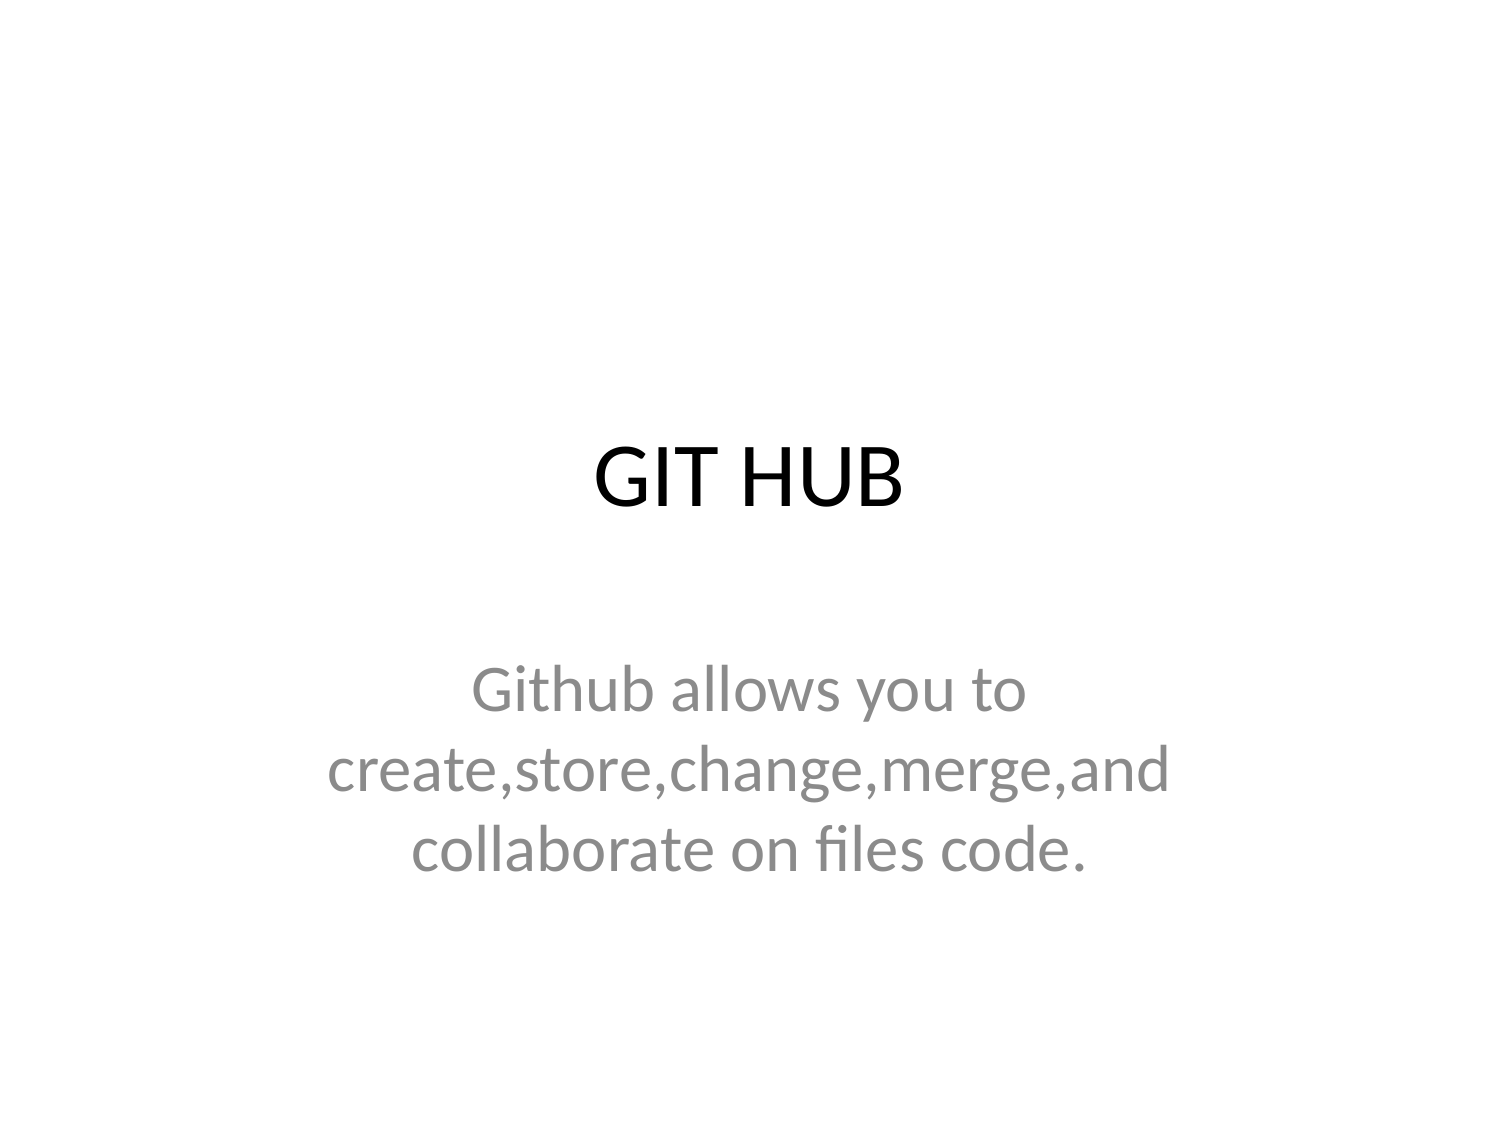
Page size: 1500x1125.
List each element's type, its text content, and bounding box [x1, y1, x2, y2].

title GIT HUB [112, 349, 1388, 591]
subtitle Github allows you to create,store,change,merge,and collaborate on files code. [225, 637, 1275, 925]
